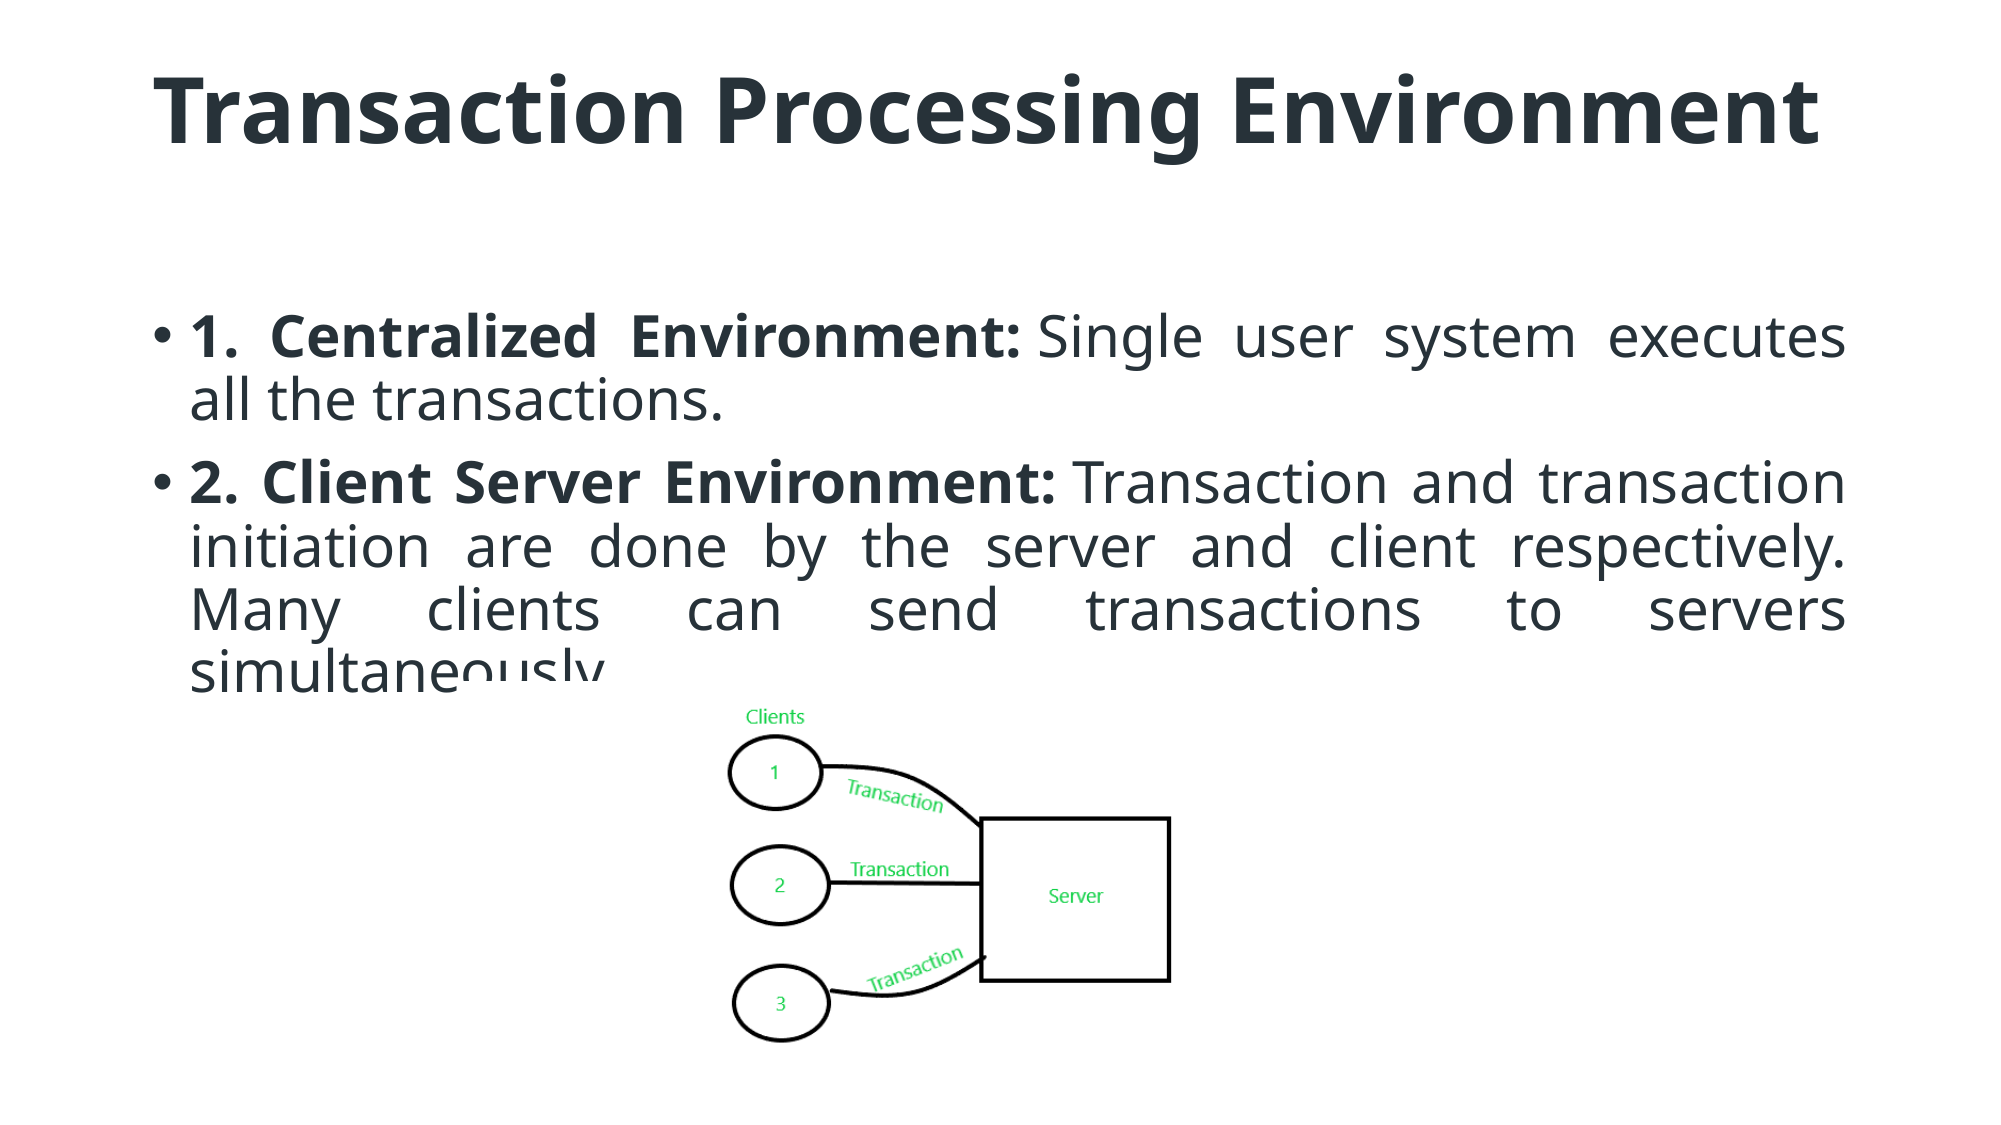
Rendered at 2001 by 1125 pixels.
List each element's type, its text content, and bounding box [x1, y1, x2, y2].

picture [459, 681, 1378, 1065]
list 1. Centralized Environment: Single user system executes all the transactions. 2. Client Server Environment: Transaction and transaction initiation are done by the server and client respectively. Many clients can send transactions to servers simultaneously. [137, 299, 1863, 1014]
title Transaction Processing Environment [137, 59, 1863, 278]
